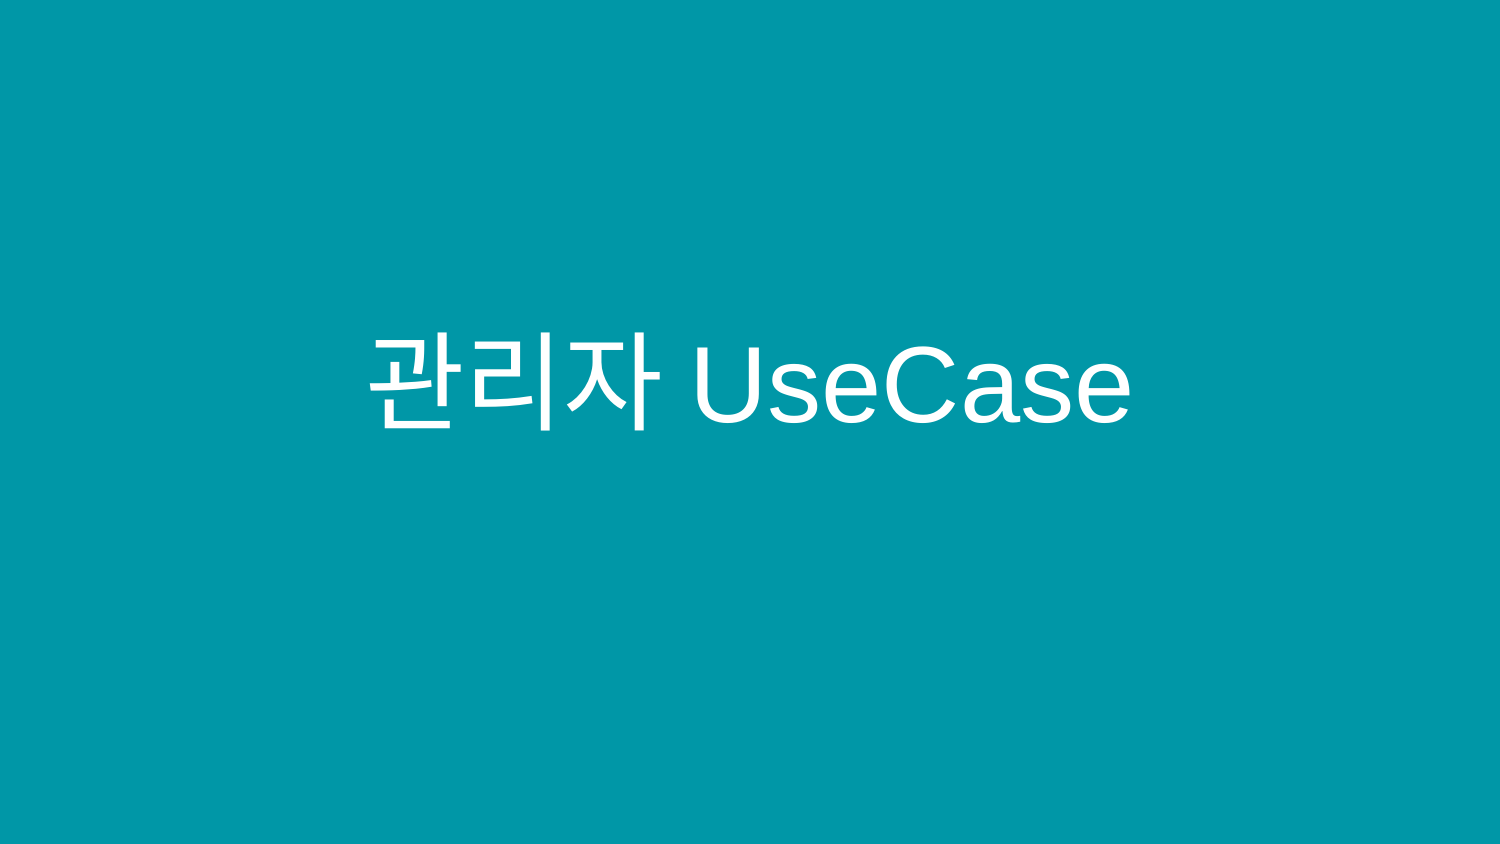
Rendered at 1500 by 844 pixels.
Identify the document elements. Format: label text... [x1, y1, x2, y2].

text_box [374, 396, 1125, 447]
title 관리자UseCase [51, 122, 1449, 459]
